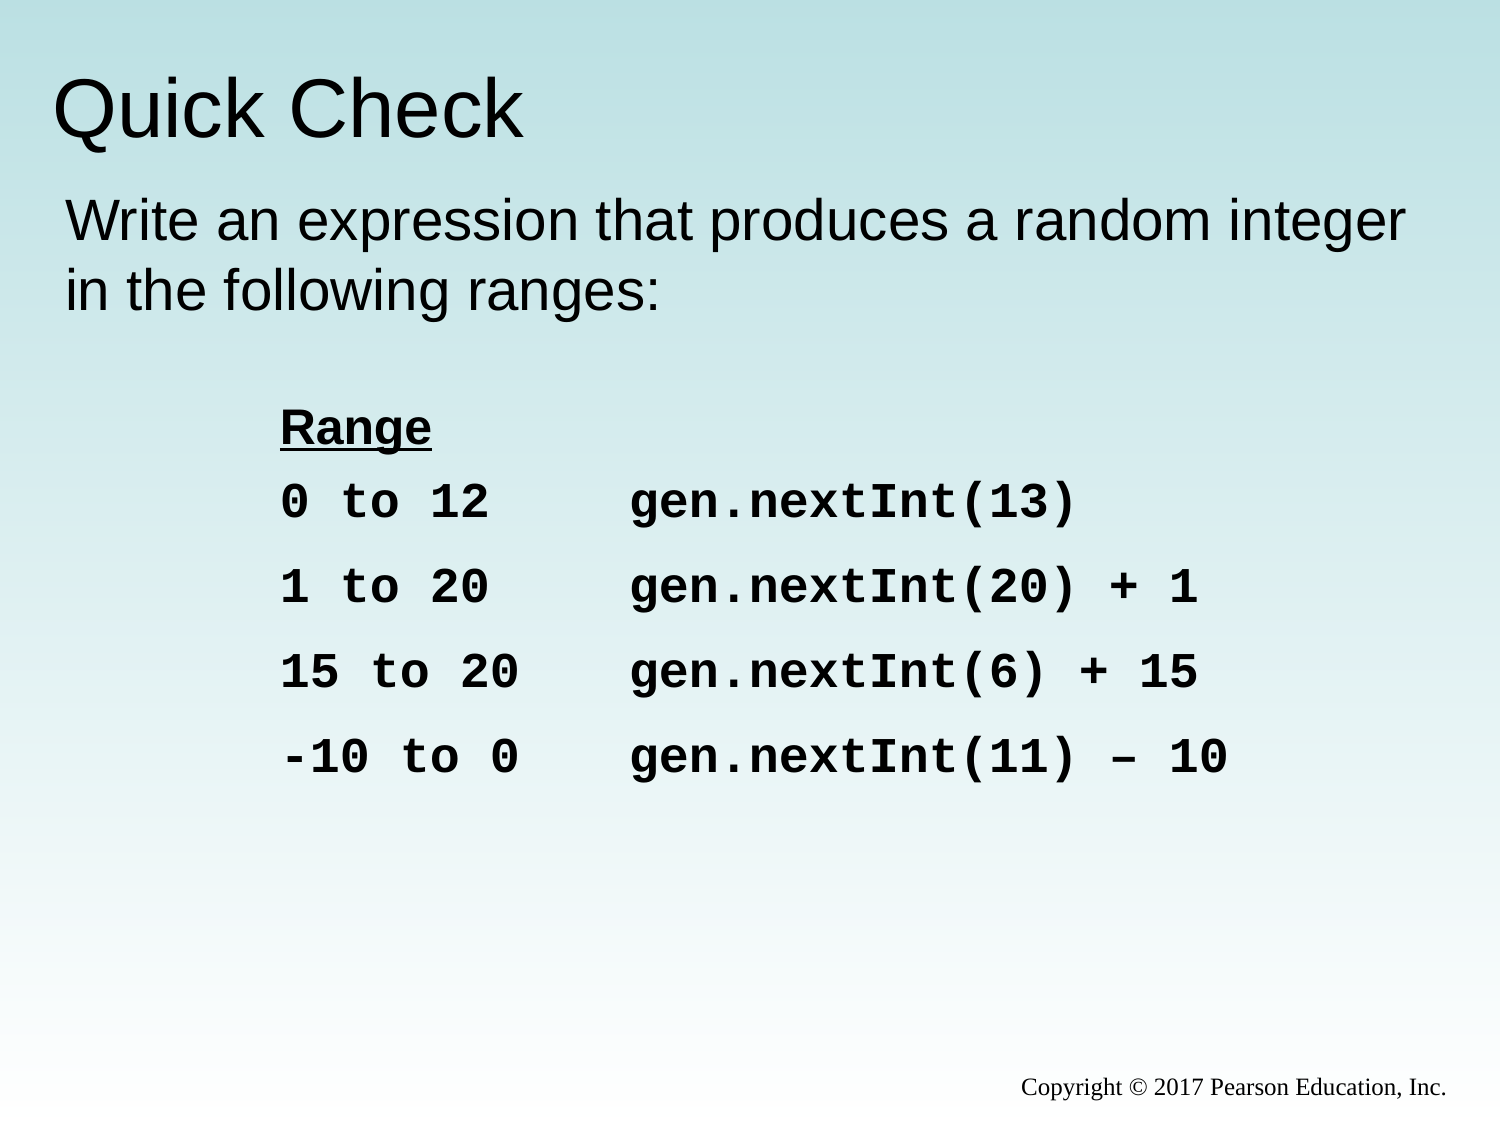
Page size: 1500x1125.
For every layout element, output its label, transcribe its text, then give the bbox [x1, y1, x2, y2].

footer Copyright © 2017 Pearson Education, Inc. [549, 1062, 1463, 1113]
text_box Range 0 to 12 1 to 20 15 to 20 -10 to 0 [264, 387, 538, 794]
title Quick Check [37, 45, 1463, 163]
text_box Write an expression that produces a random integer in the following ranges: [49, 174, 1463, 402]
text_box gen.nextInt(13) gen.nextInt(20) + 1 gen.nextInt(6) + 15 gen.nextInt(11) – 10 [613, 460, 1250, 794]
